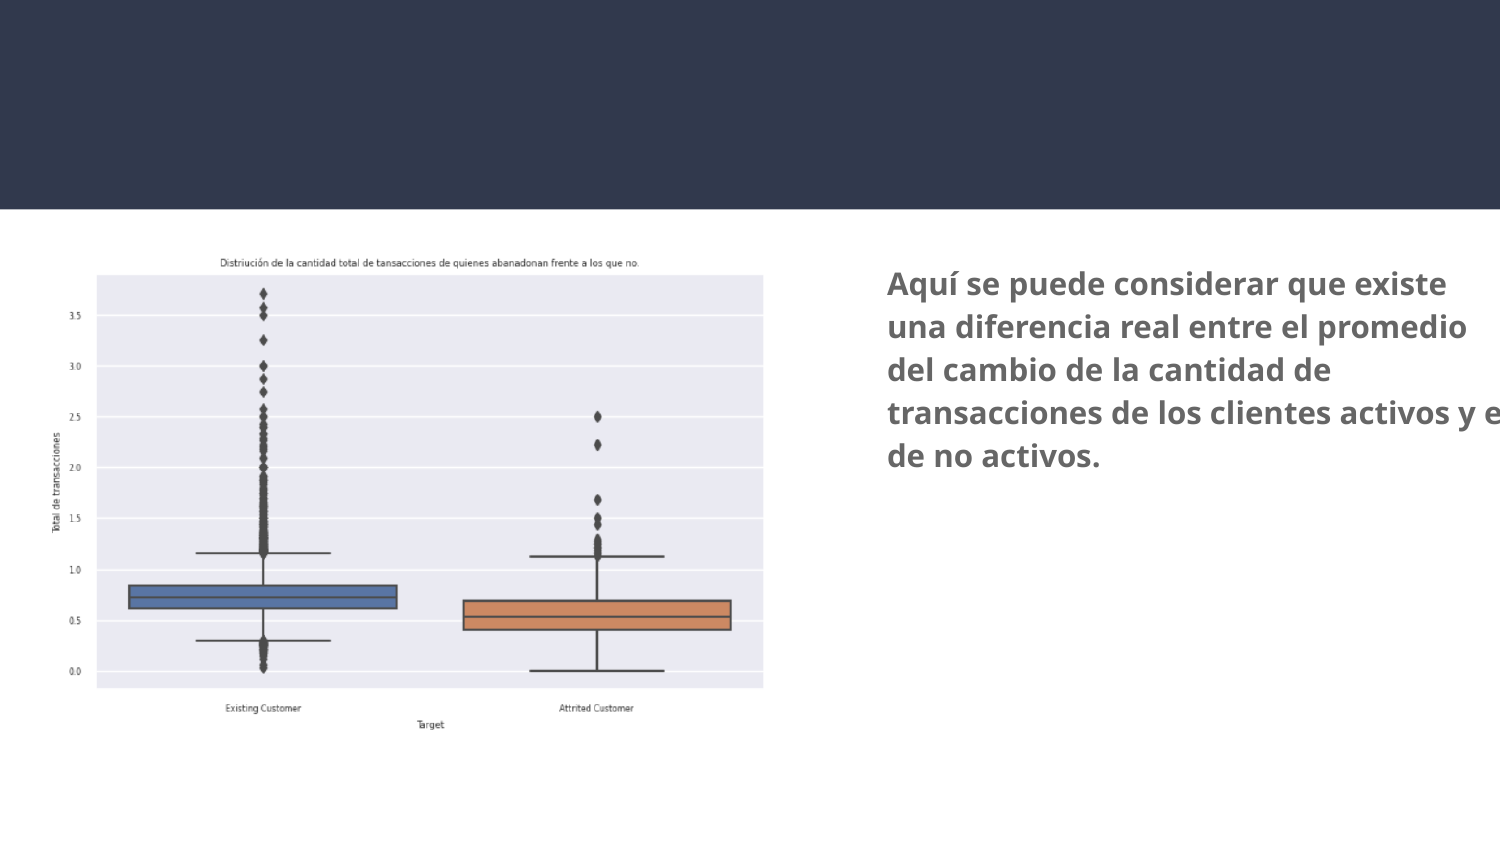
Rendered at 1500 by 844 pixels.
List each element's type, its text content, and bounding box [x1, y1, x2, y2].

list Aquí se puede considerar que existe una diferencia real entre el promedio del cambio de la cantidad de transacciones de los clientes activos y el de no activos. [872, 243, 1500, 749]
picture [28, 250, 788, 742]
